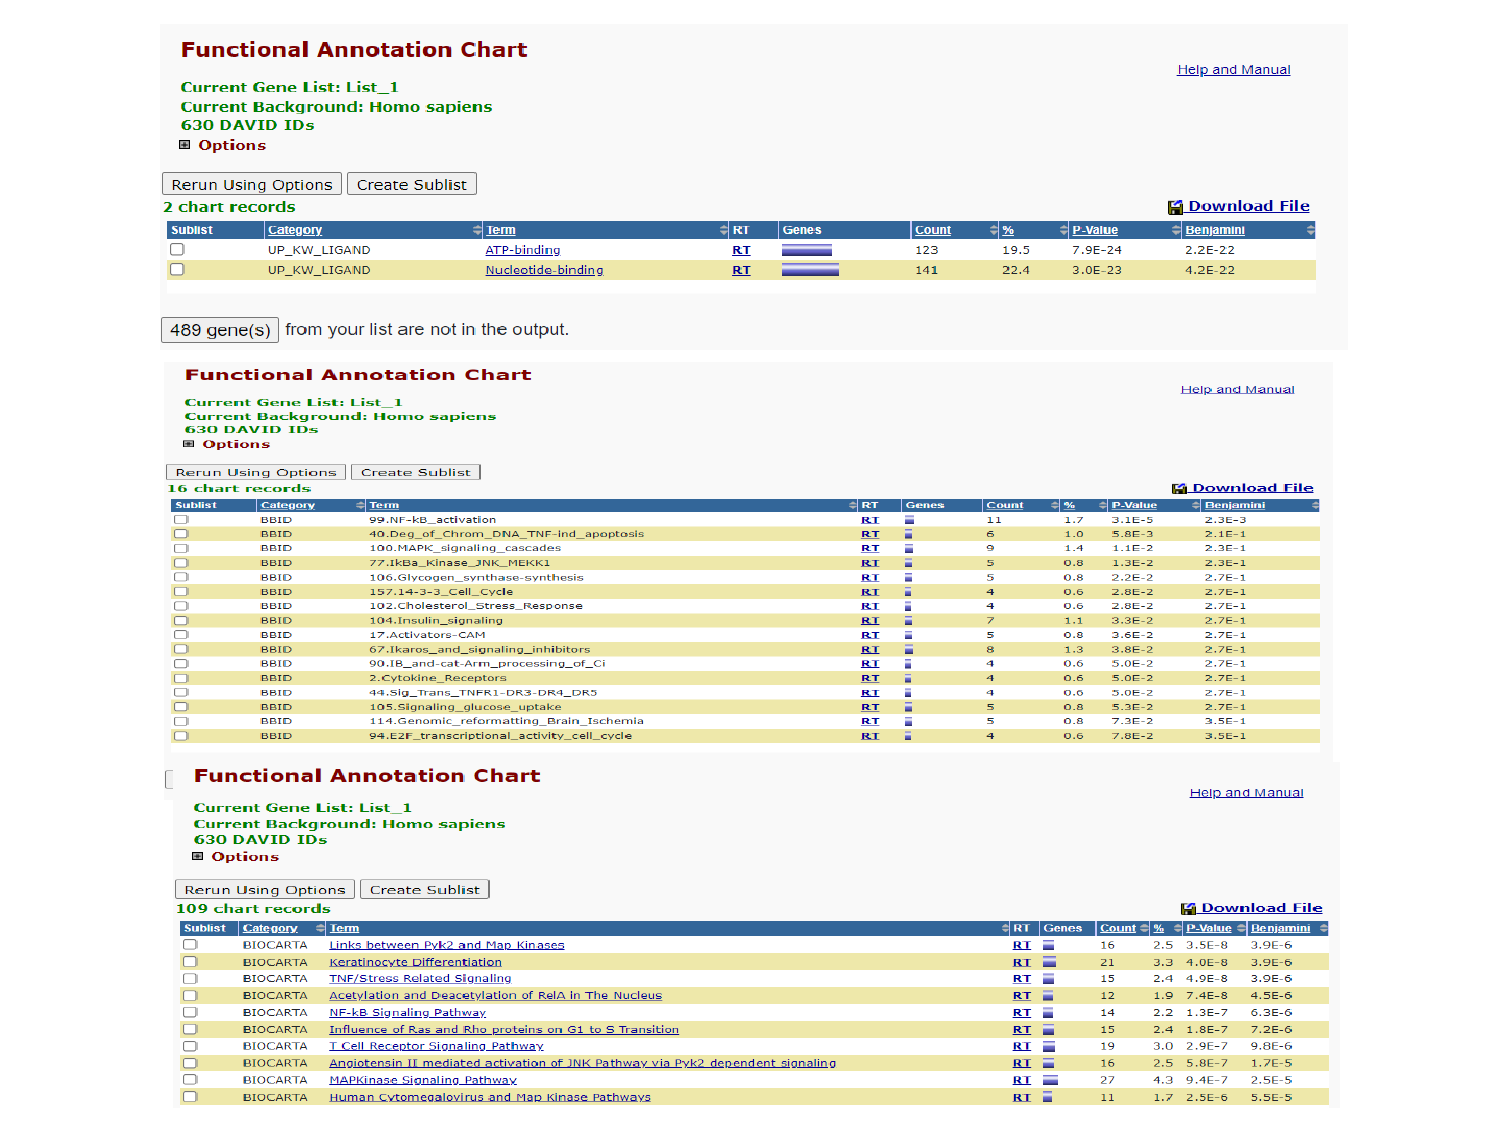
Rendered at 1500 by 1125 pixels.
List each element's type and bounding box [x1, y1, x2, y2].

picture [164, 362, 1340, 1108]
picture [160, 24, 1348, 351]
